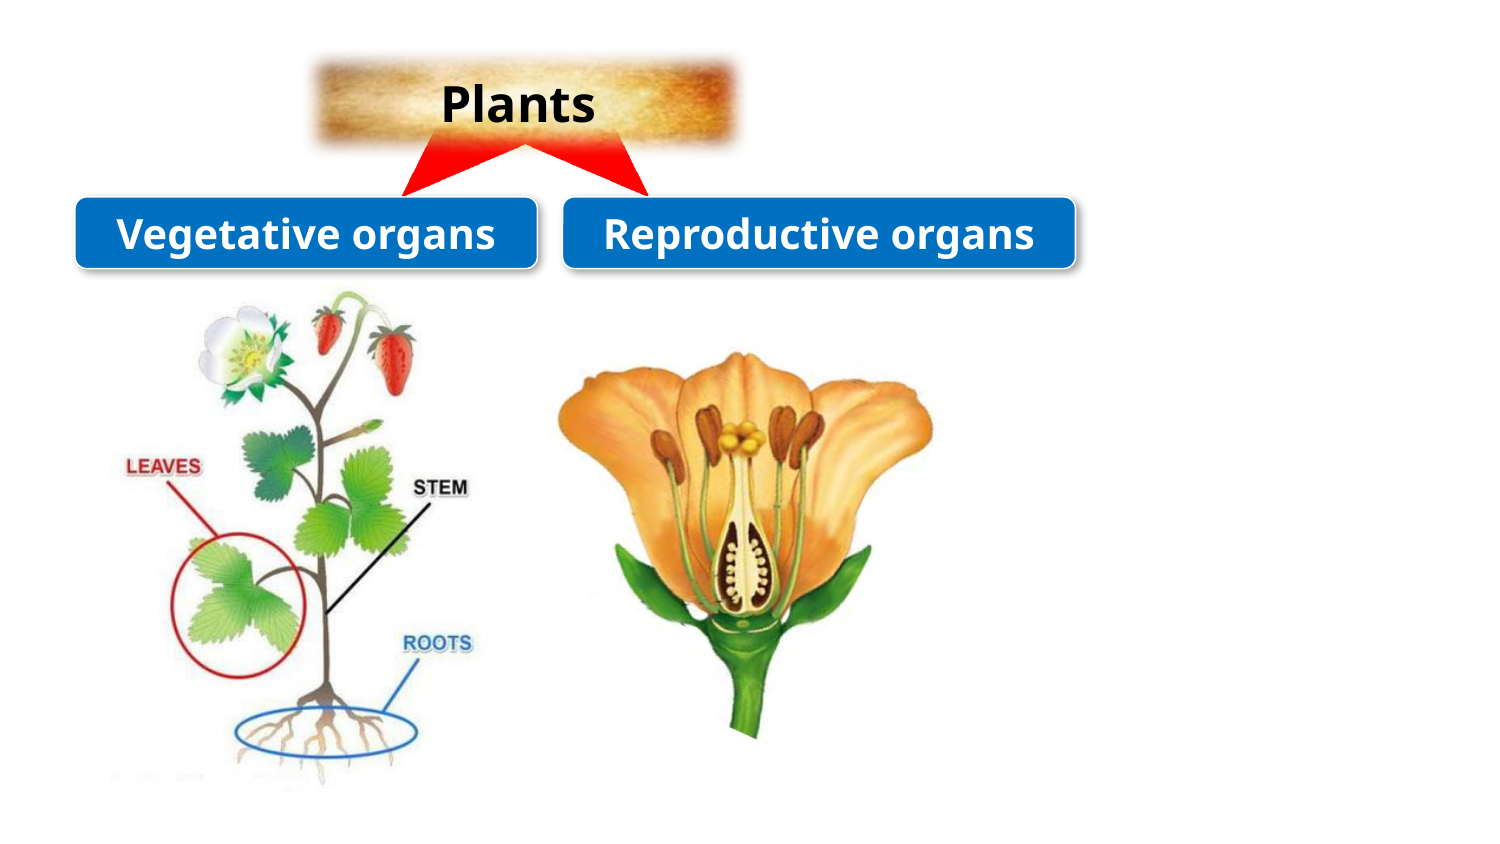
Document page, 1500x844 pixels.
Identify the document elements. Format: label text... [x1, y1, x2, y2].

picture [110, 220, 1034, 803]
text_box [299, 46, 751, 160]
text_box Reproductive organs [562, 196, 1076, 269]
picture [401, 160, 649, 198]
text_box Vegetative organs [74, 196, 538, 269]
